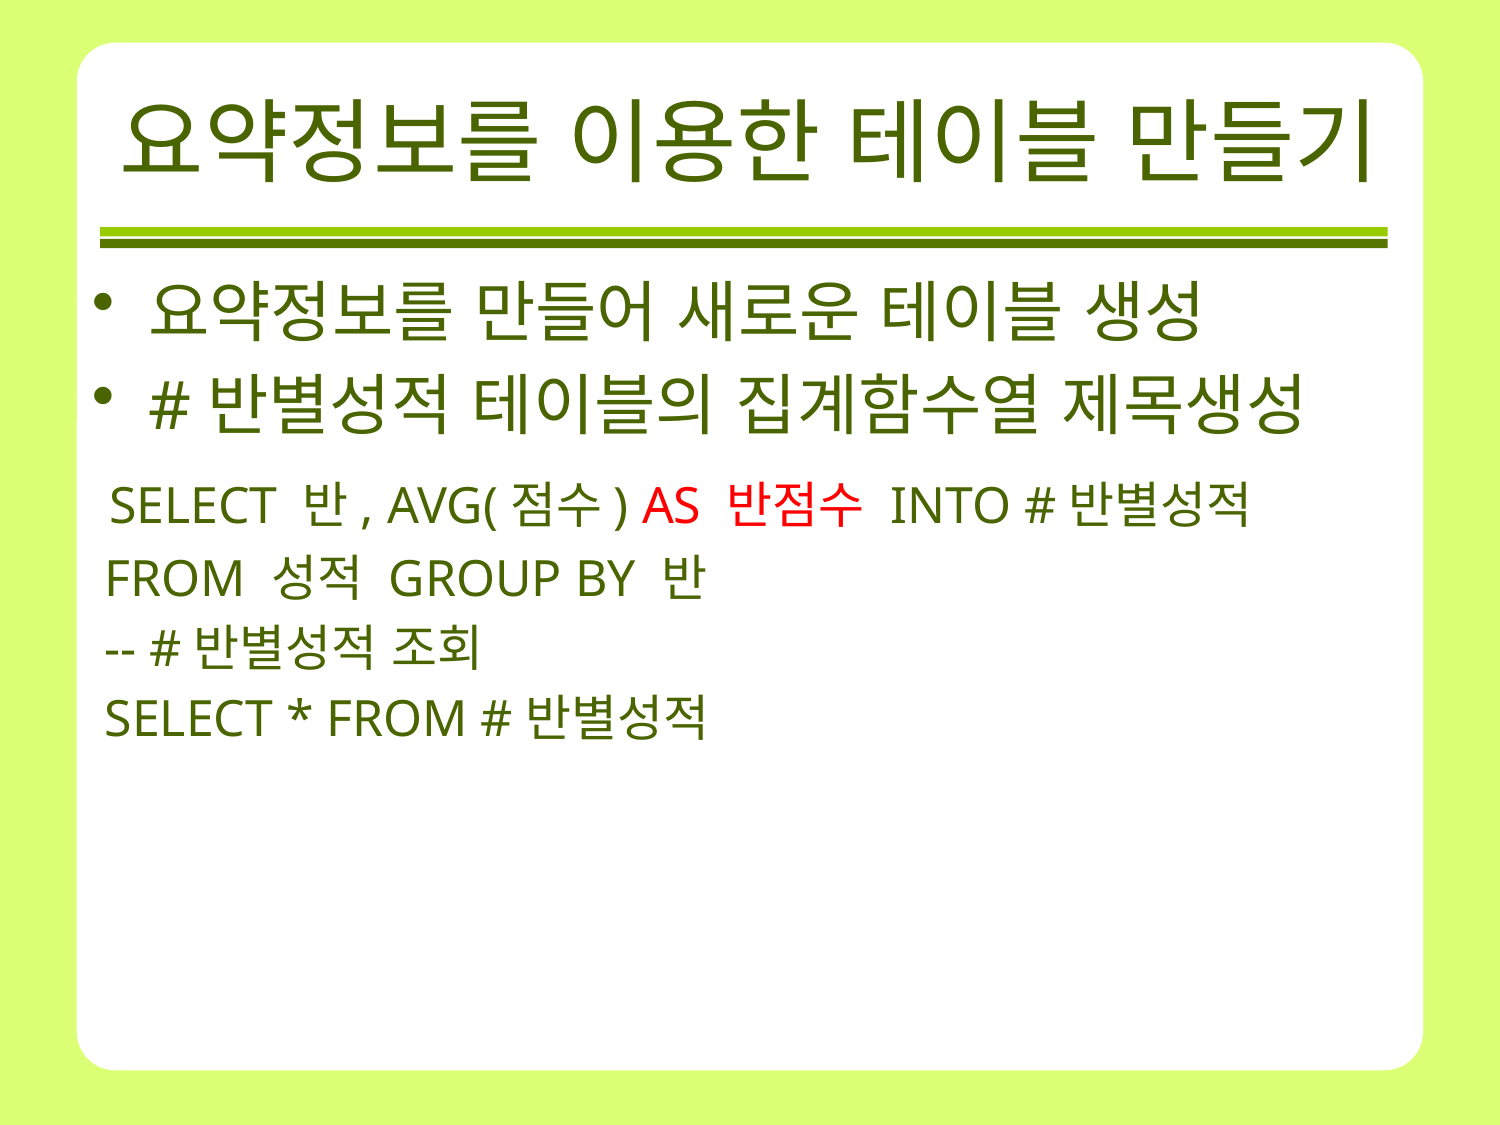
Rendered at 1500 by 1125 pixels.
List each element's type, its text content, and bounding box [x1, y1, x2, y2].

title 요약정보를 이용한 테이블 만들기 [75, 45, 1425, 233]
list 요약정보를 만들어 새로운 테이블 생성 #반별성적 테이블의 집계함수열 제목생성 SELECT 반, AVG(점수) AS 반점수 INTO #반별성적 FROM 성적 GROUP BY 반 -- #반별성적 조회 SELECT * FROM #반별성적 [76, 262, 1427, 1005]
